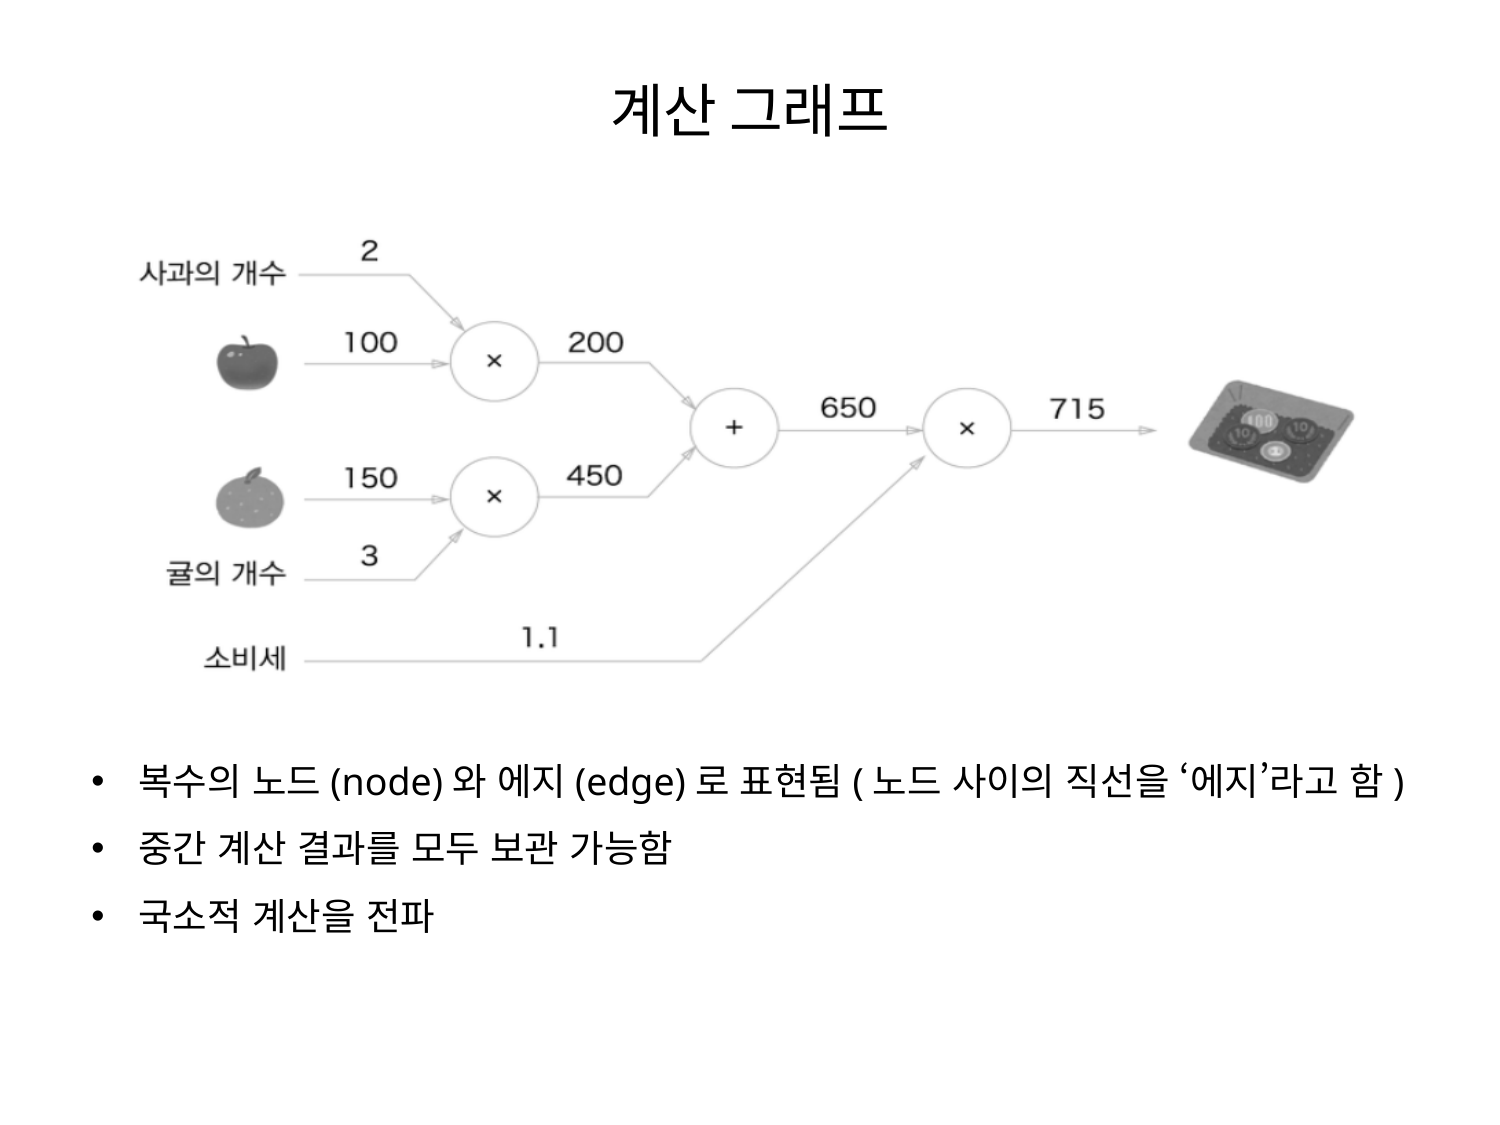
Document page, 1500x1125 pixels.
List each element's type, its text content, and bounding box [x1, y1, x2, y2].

picture [90, 172, 1403, 718]
text_box 복수의 노드(node)와 에지(edge)로 표현됨(노드 사이의 직선을 ‘에지’라고 함) 중간 계산 결과를 모두 보관 가능함 국소적 계산을 전파 [76, 727, 1436, 946]
title 계산 그래프 [75, 45, 1425, 173]
